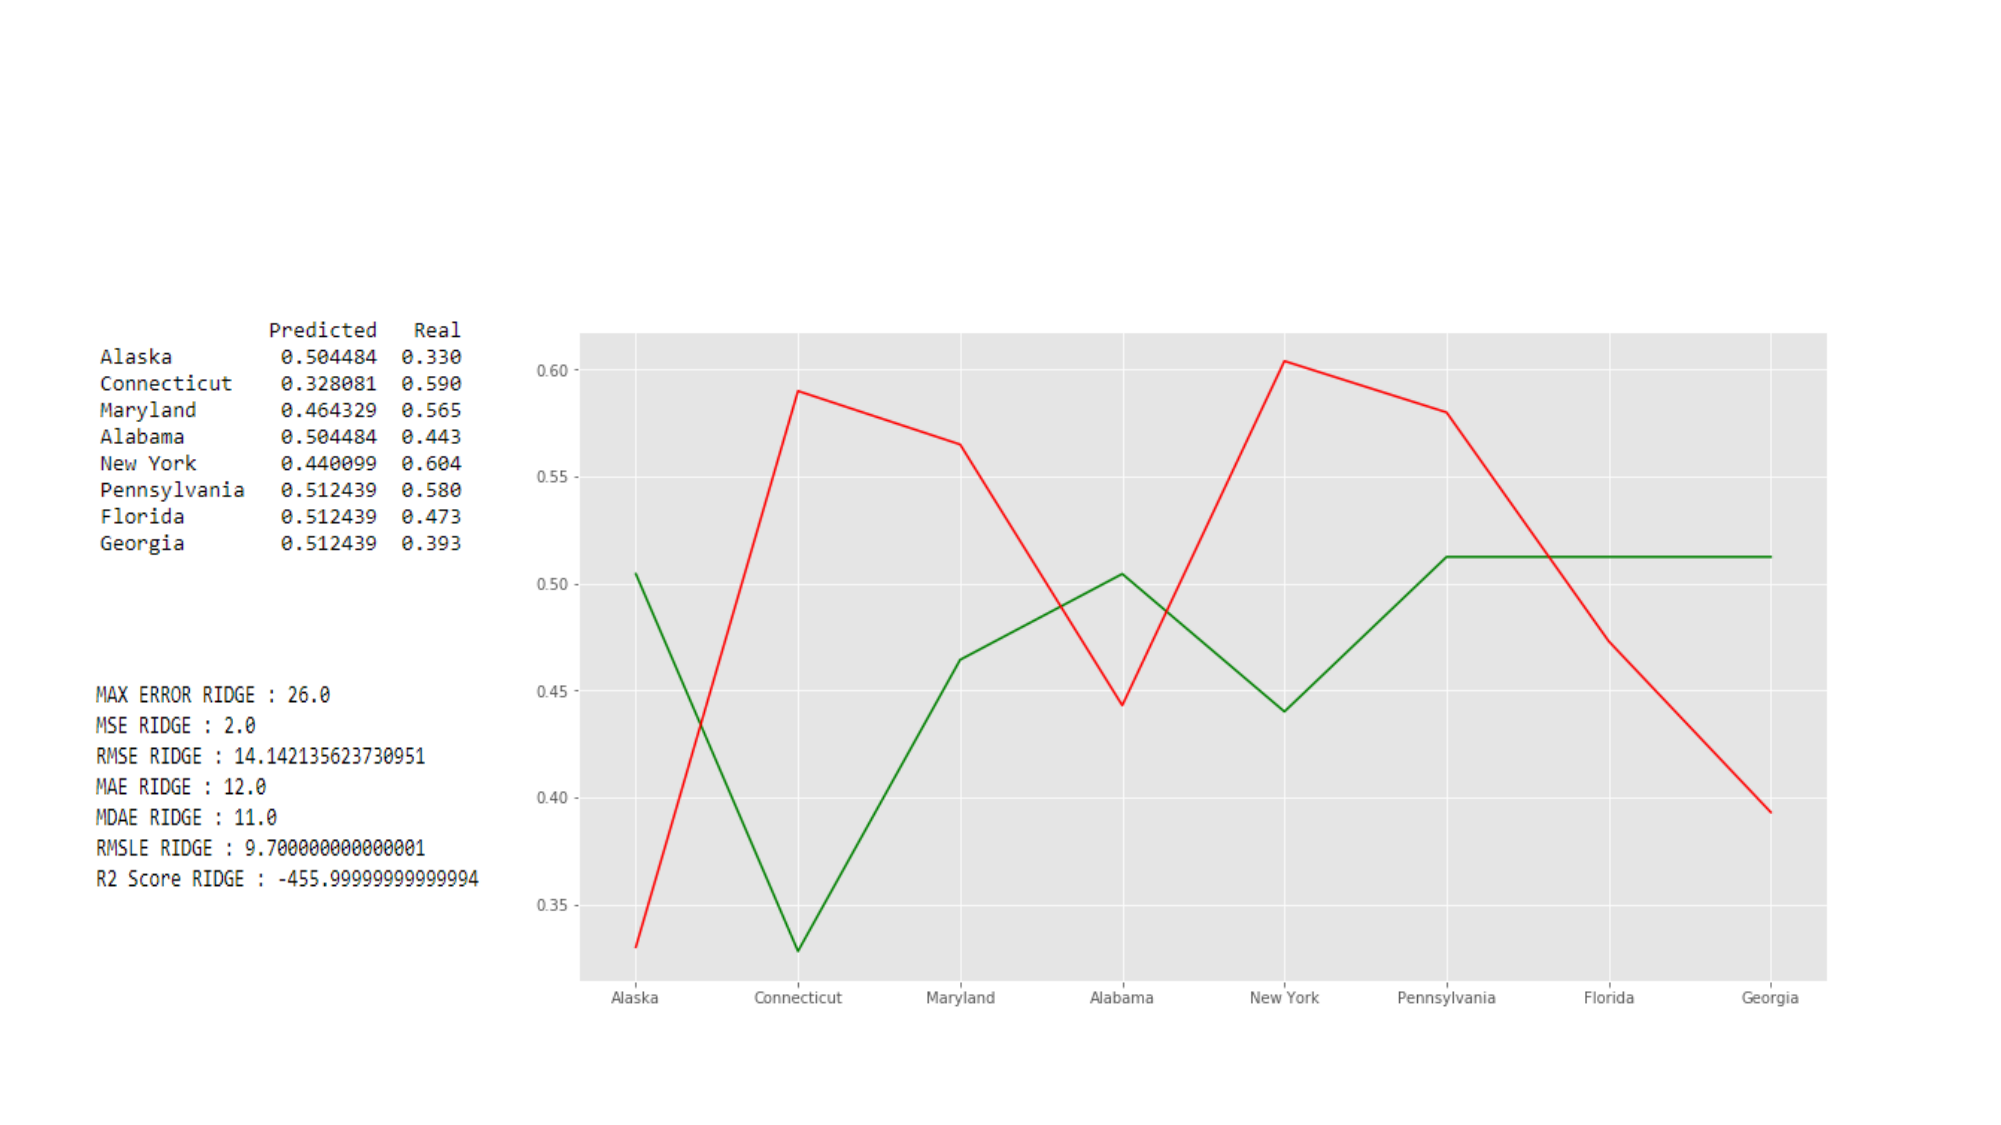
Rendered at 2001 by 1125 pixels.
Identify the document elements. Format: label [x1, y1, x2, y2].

picture [88, 674, 523, 921]
picture [88, 314, 523, 577]
list [522, 314, 1863, 1029]
